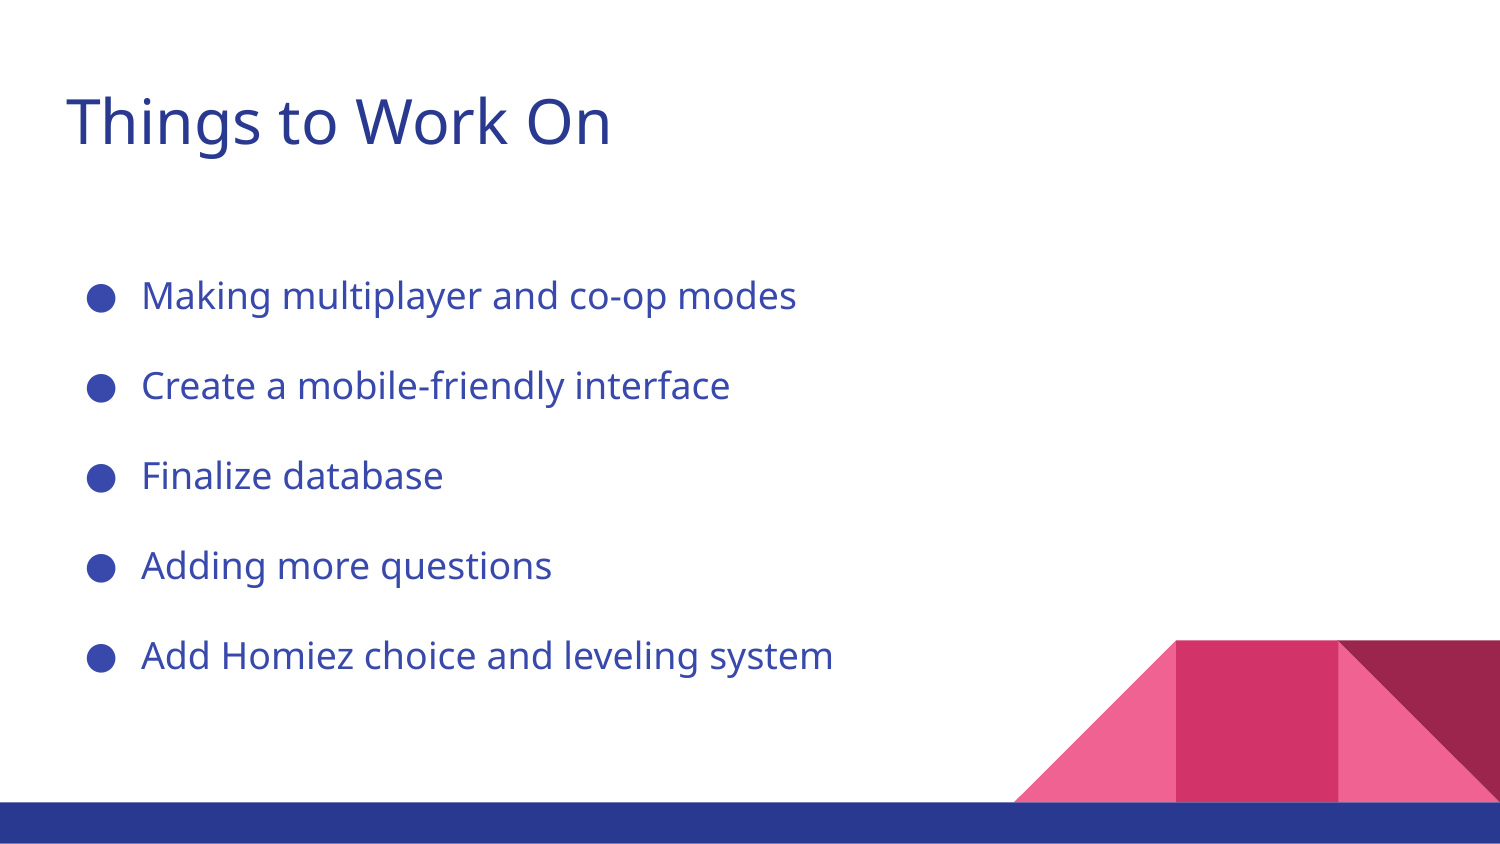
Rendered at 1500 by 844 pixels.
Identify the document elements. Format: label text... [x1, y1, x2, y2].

list Making multiplayer and co-op modes Create a mobile-friendly interface Finalize database Adding more questions Add Homiez choice and leveling system [51, 211, 1449, 760]
title Things to Work On [51, 67, 1449, 167]
